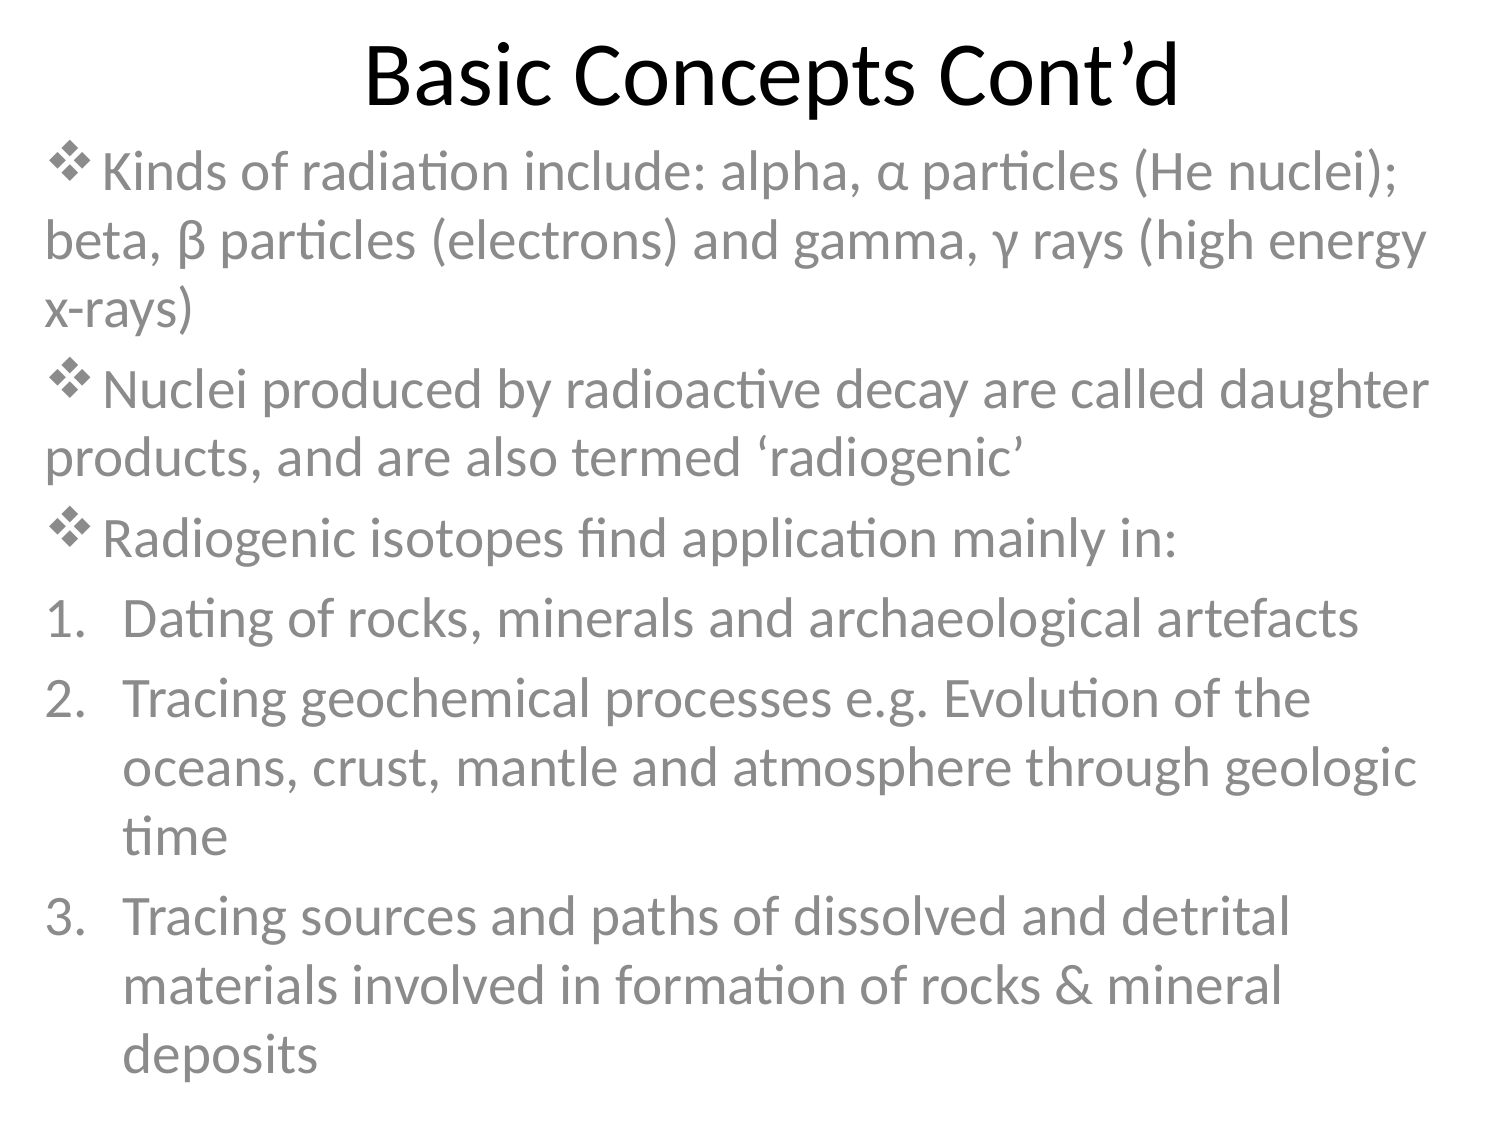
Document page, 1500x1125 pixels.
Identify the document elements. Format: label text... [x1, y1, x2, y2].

title Basic Concepts Cont’d [135, 0, 1411, 125]
subtitle Kinds of radiation include: alpha, α particles (He nuclei); beta, β particles (electrons) and gamma, γ rays (high energy x-rays) Nuclei produced by radioactive decay are called daughter products, and are also termed ‘radiogenic’ Radiogenic isotopes find application mainly in: Dating of rocks, minerals and archaeological artefacts Tracing geochemical processes e.g. Evolution of the oceans, crust, mantle and atmosphere through geologic time Tracing sources and paths of dissolved and detrital materials involved in formation of rocks & mineral deposits [29, 125, 1471, 1094]
